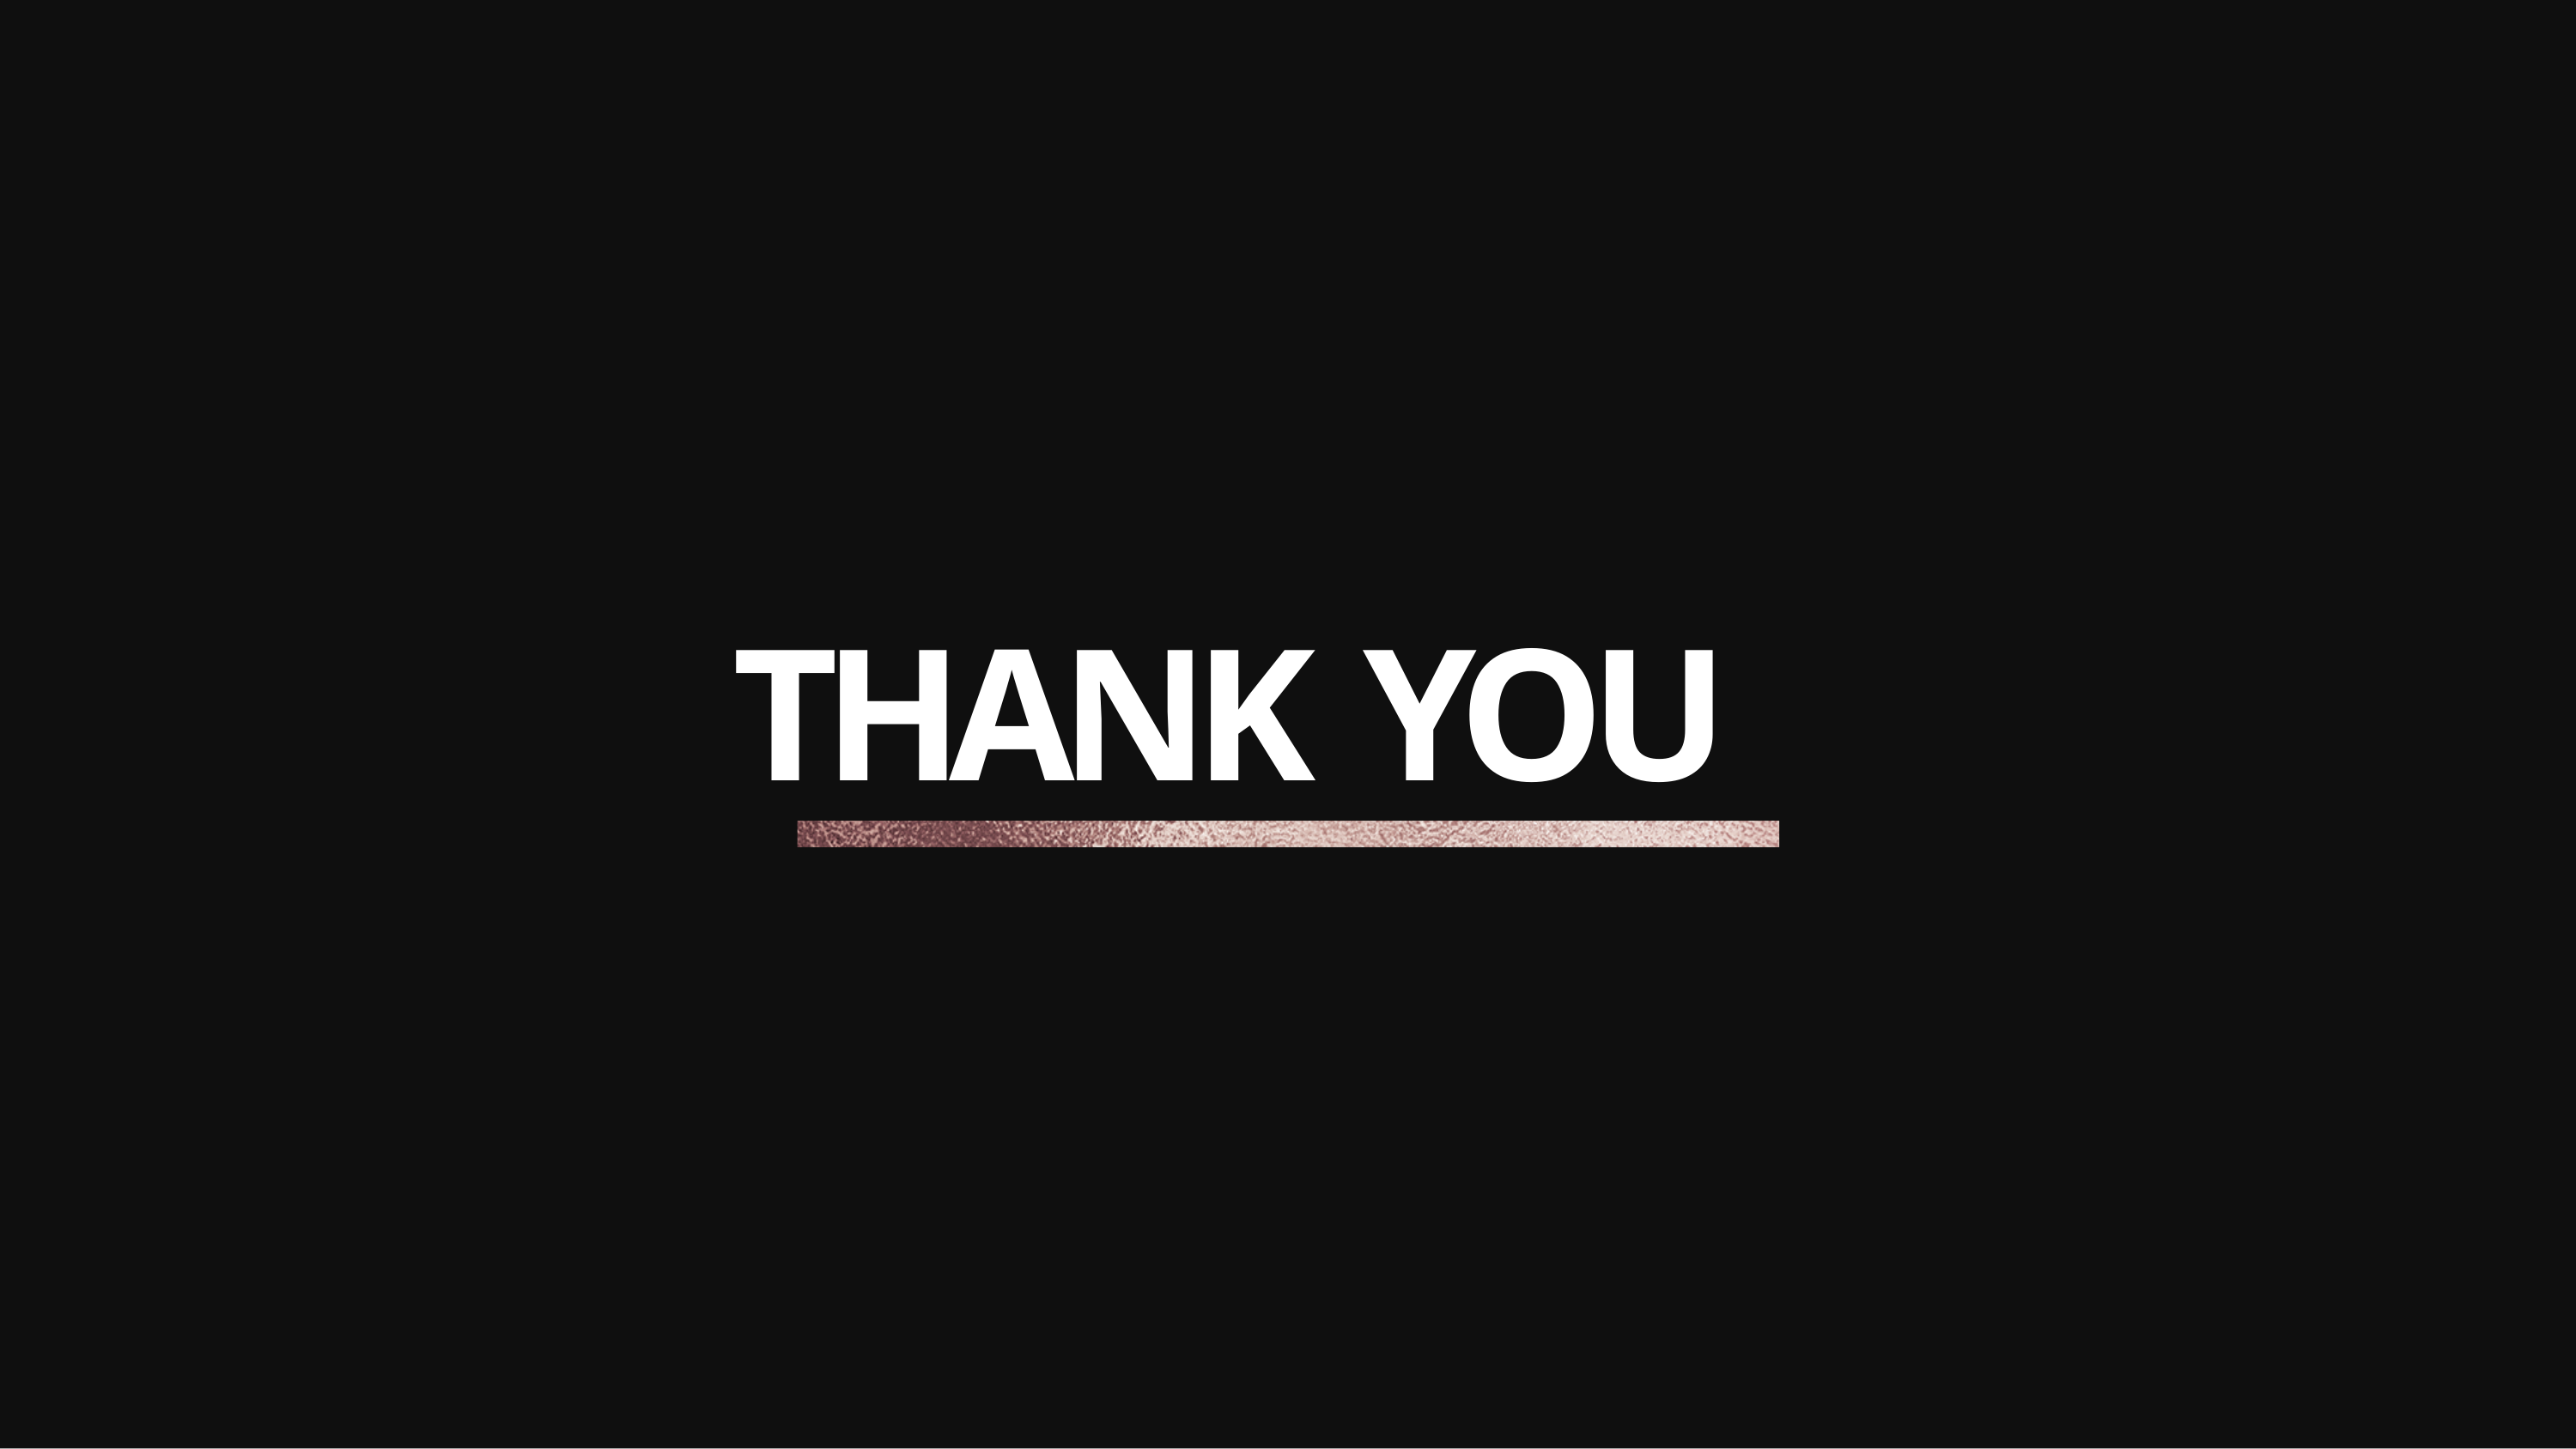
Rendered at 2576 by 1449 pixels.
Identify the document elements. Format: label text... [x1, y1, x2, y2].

text_box [797, 841, 1780, 847]
title THANK YOU [731, 597, 1845, 841]
